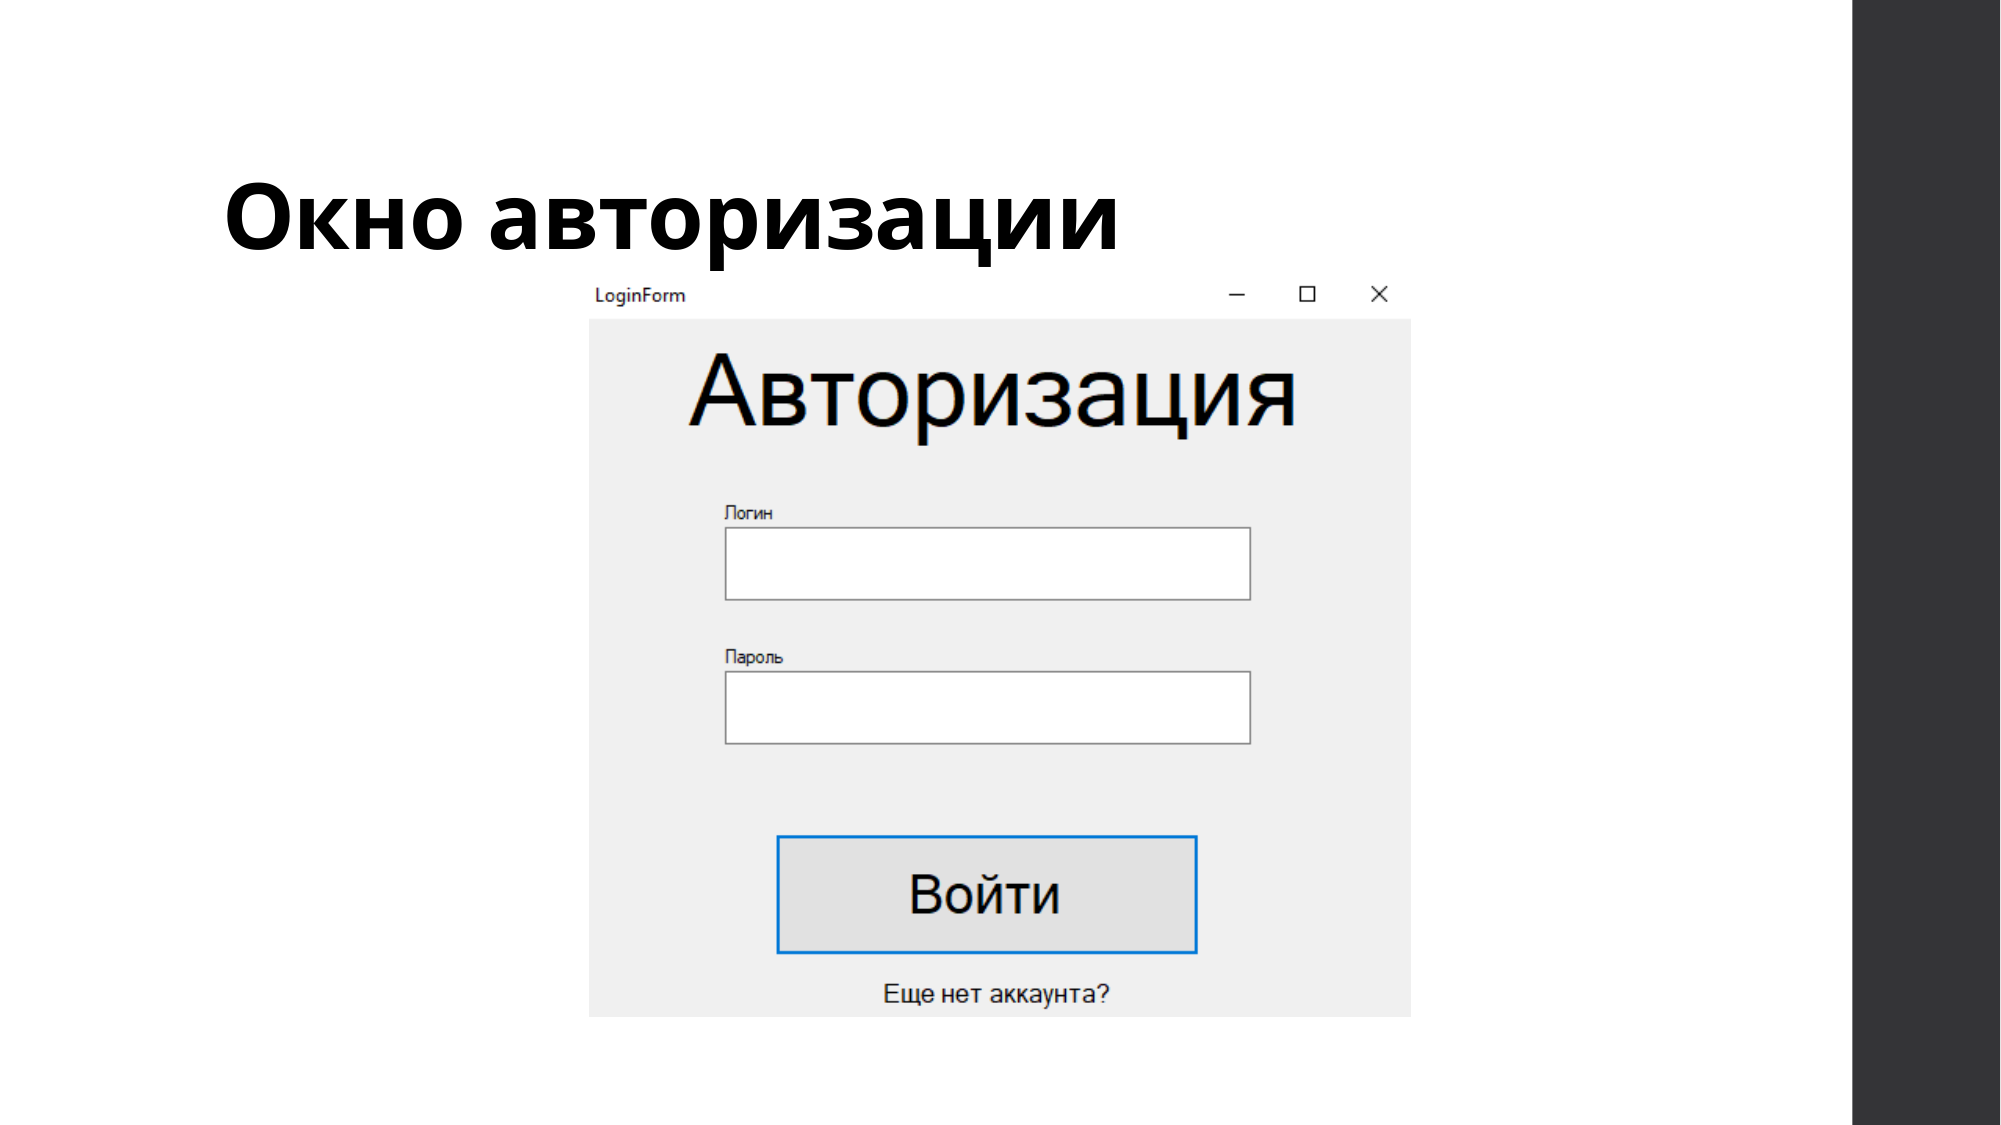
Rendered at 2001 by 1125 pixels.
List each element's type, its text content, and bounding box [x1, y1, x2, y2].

picture [589, 277, 1411, 1017]
title Окно авторизации [206, 60, 1797, 278]
